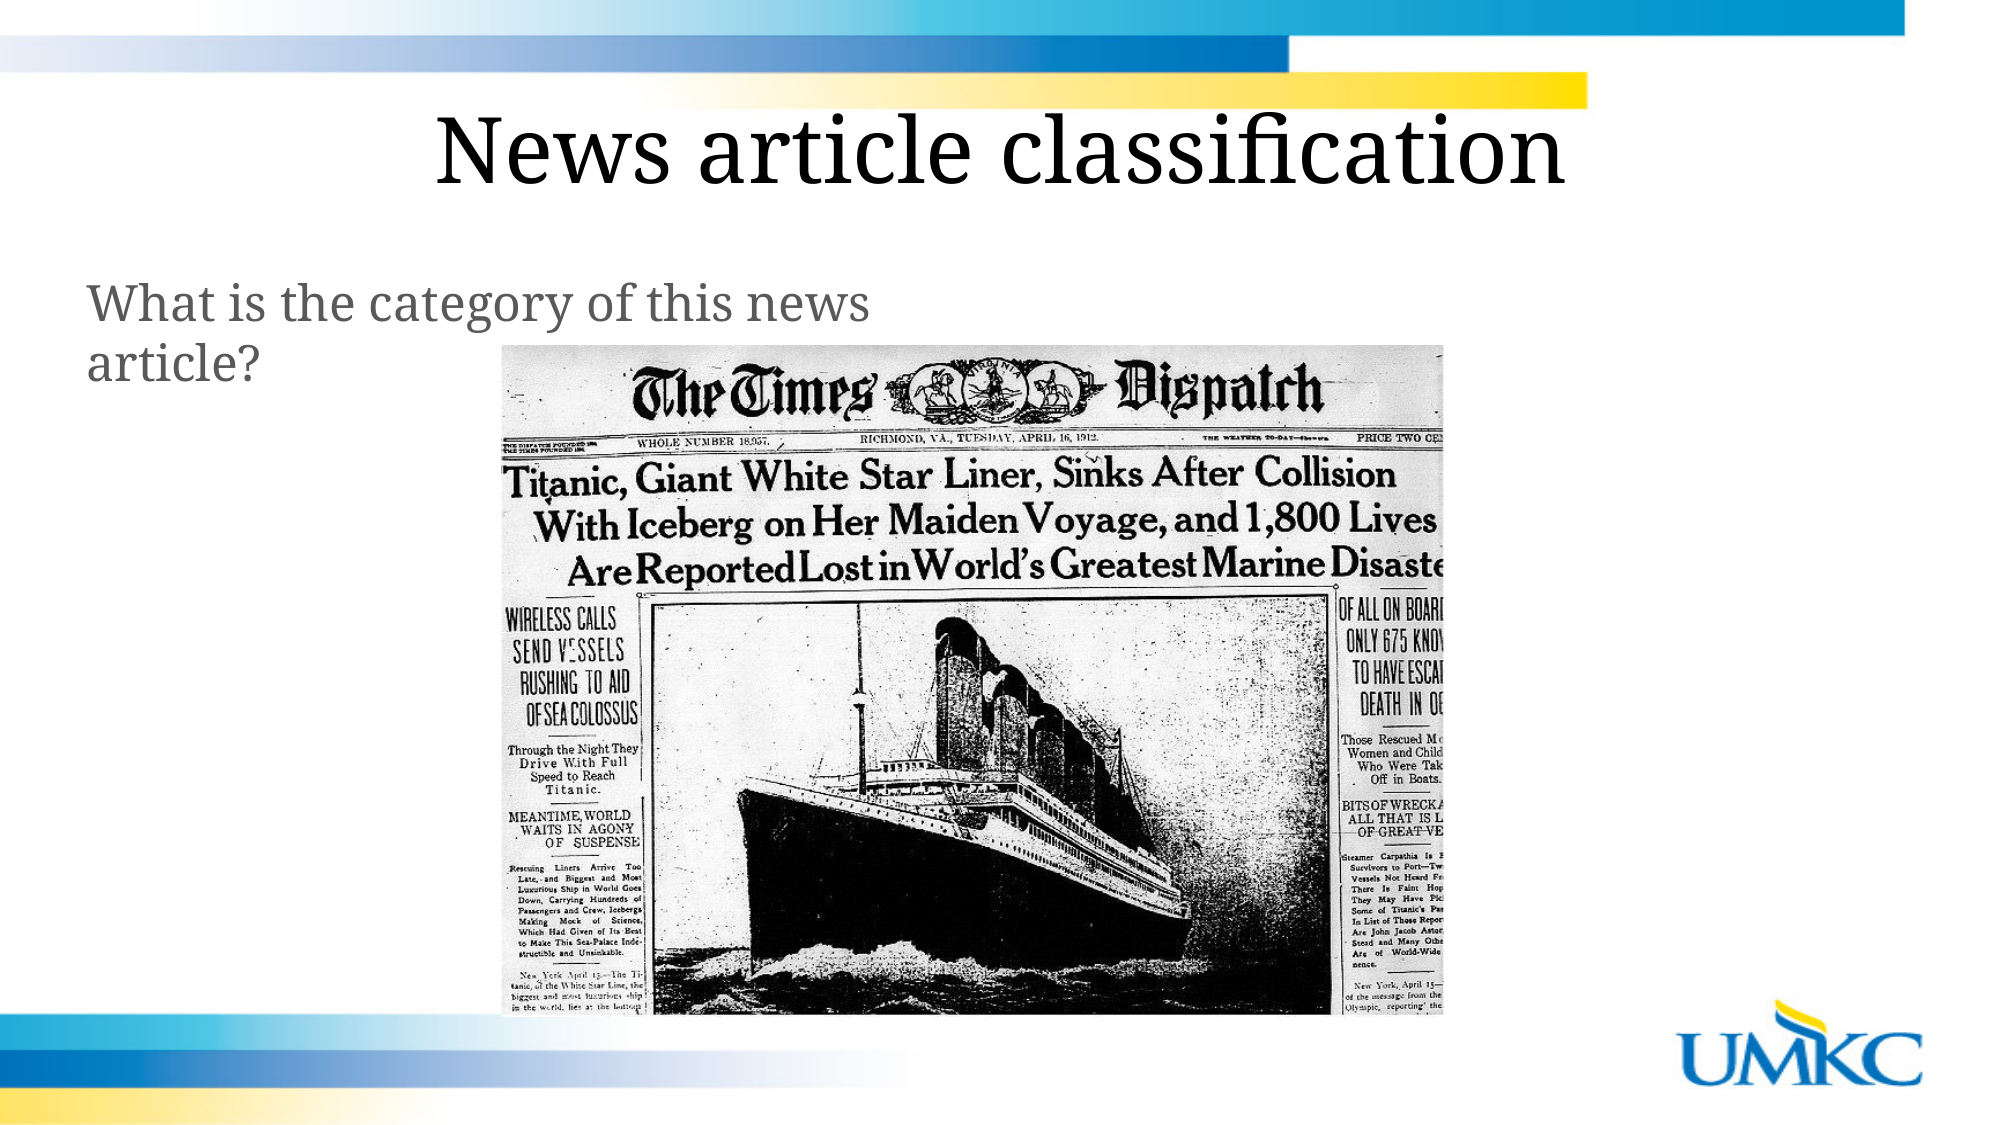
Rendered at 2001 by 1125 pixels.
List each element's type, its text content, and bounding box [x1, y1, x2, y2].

text_box What is the category of this news article? [84, 268, 1026, 392]
text_box [501, 345, 1444, 1017]
title News article classification [151, 49, 1849, 241]
picture [0, 0, 2001, 1125]
